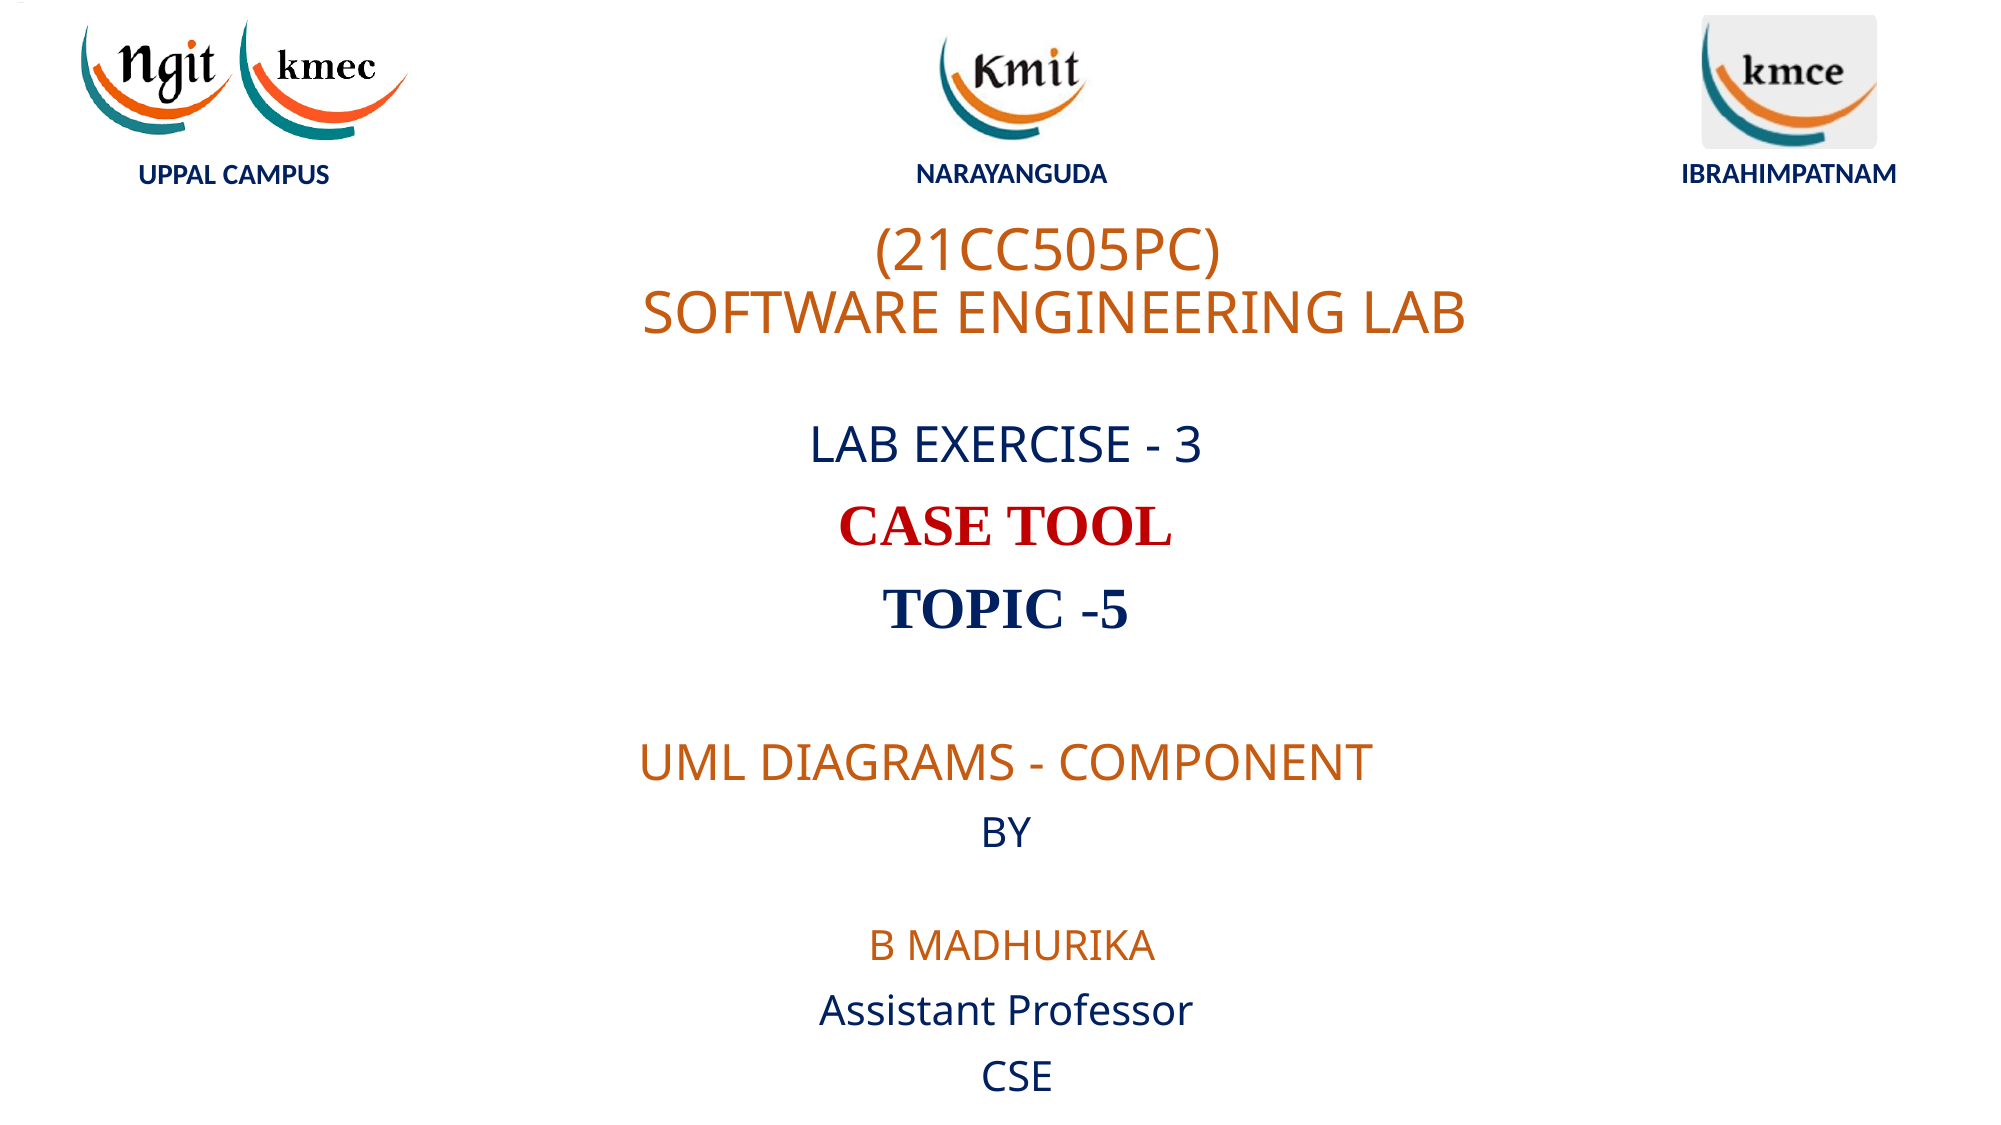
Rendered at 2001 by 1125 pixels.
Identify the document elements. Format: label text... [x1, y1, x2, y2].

title (21CC505PC) SOFTWARE ENGINEERING LAB [157, 98, 1954, 468]
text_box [66, 10, 1946, 194]
text_box B MADHURIKA Assistant Professor CSE [299, 899, 1725, 1125]
subtitle LAB EXERCISE - 3 CASE TOOL TOPIC -5 UML DIAGRAMS - COMPONENT BY [66, 488, 1946, 1013]
